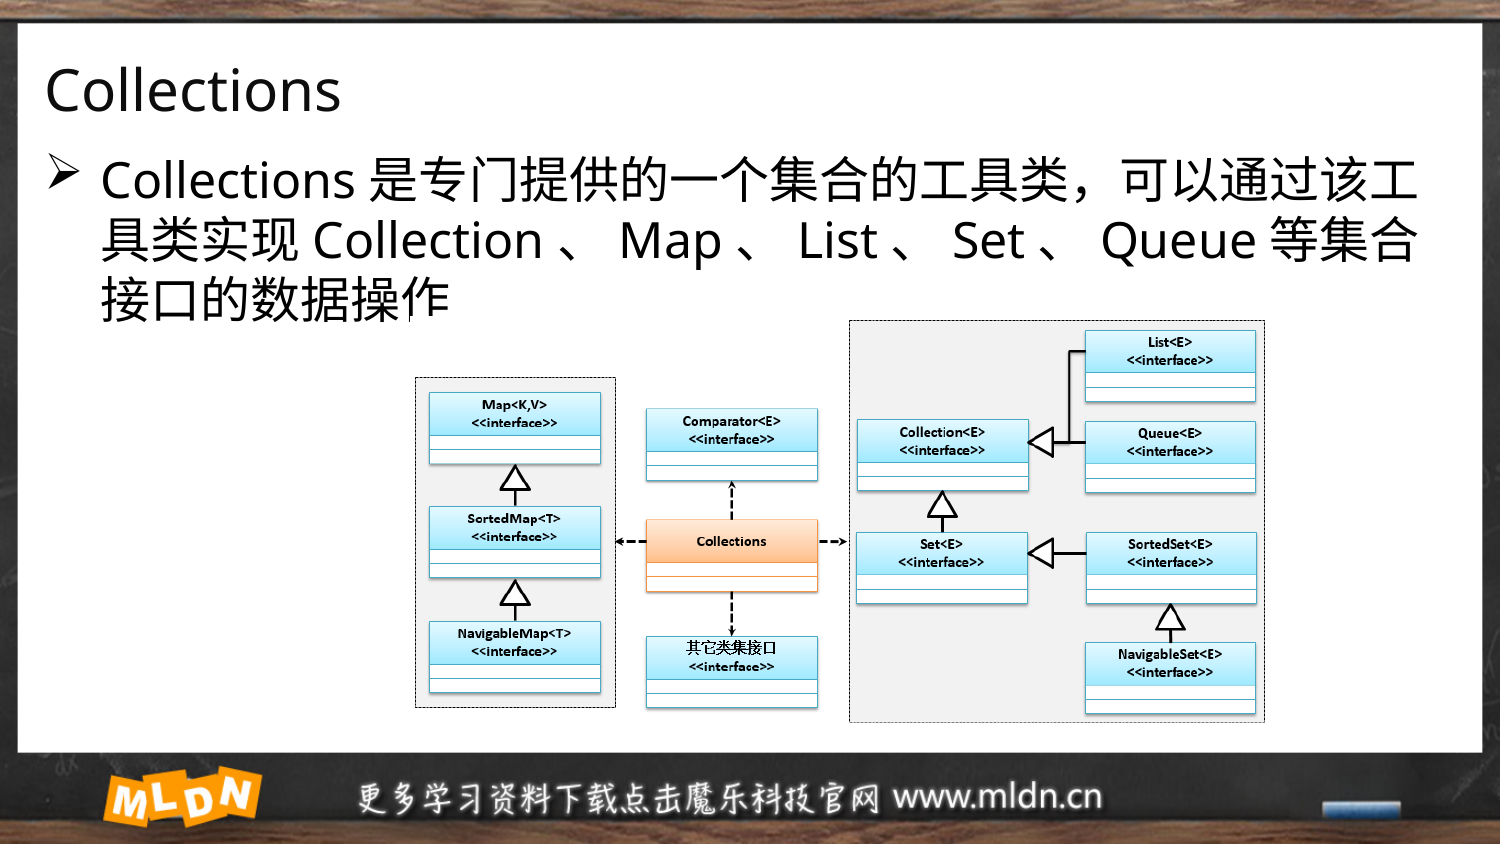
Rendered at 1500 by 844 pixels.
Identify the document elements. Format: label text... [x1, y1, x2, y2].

picture [0, 0, 1500, 844]
title Collections [29, 34, 1471, 140]
list Collections是专门提供的一个集合的工具类，可以通过该工具类实现Collection、Map、List、Set、Queue等集合接口的数据操作 [29, 140, 1471, 729]
